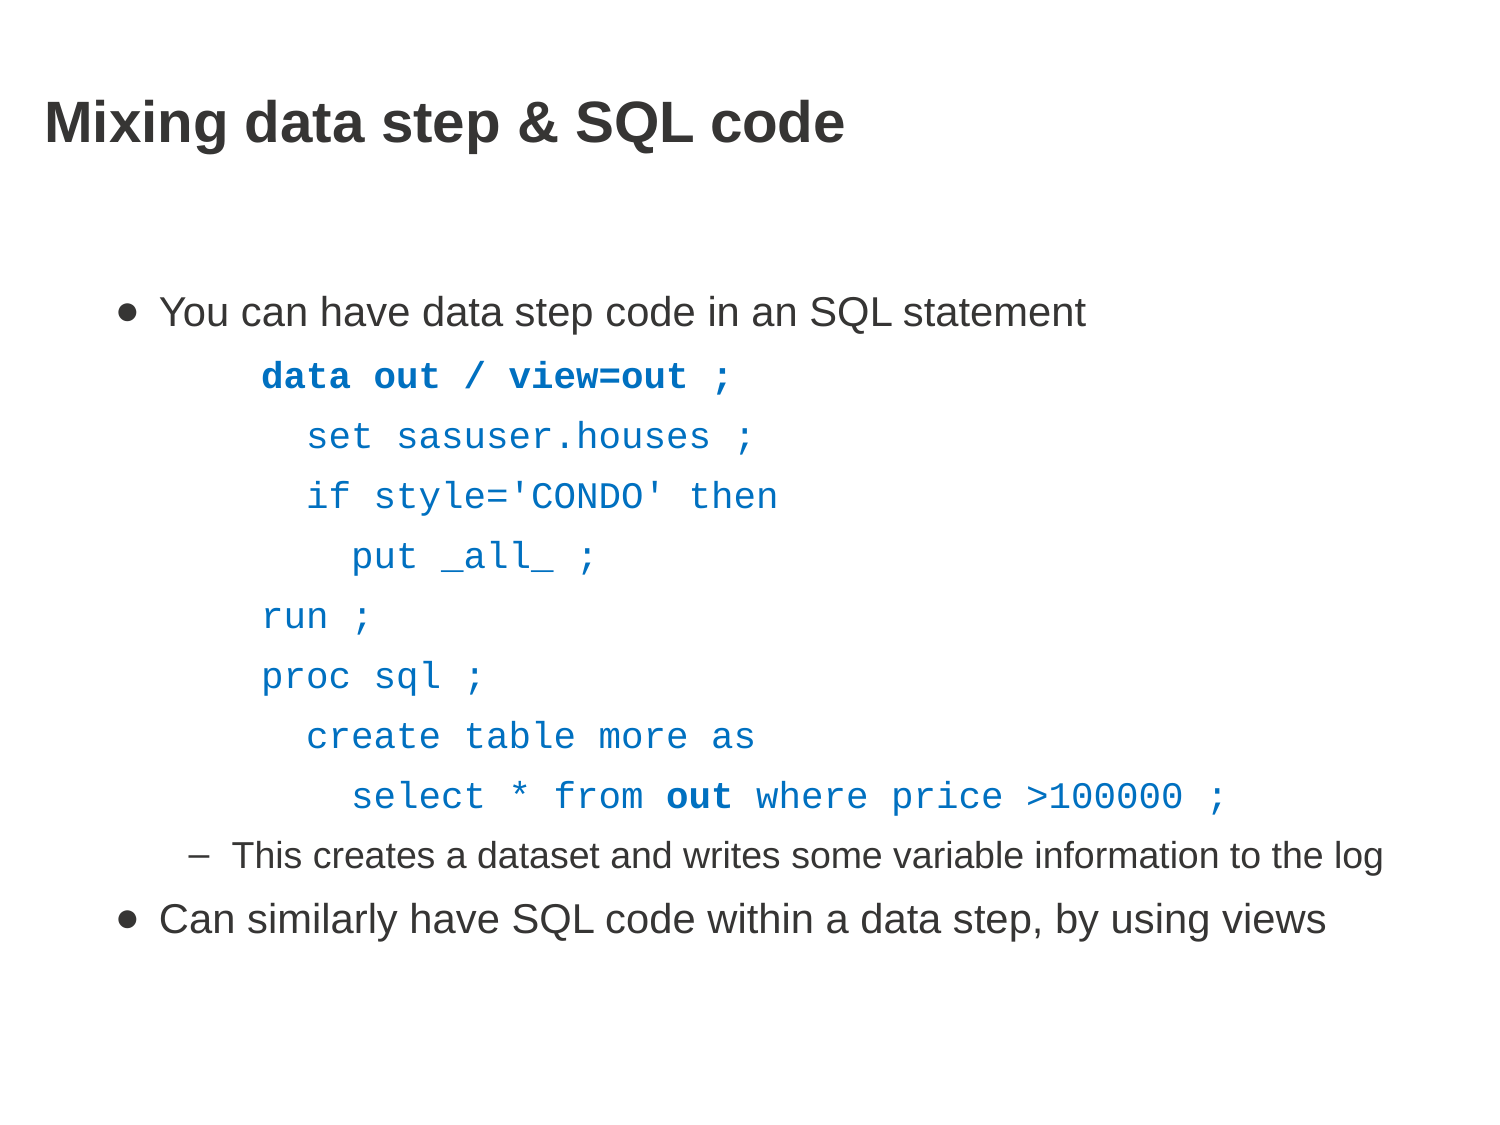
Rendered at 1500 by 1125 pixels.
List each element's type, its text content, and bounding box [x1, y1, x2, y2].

title Mixing data step & SQL code [29, 42, 1471, 208]
list You can have data step code in an SQL statement data out / view=out ; set sasuser.houses ; if style='CONDO' then put _all_ ; run ; proc sql ; create table more as select * from out where price >100000 ; This creates a dataset and writes some variable information to the log Can similarly have SQL code within a data step, by using views [99, 277, 1401, 1010]
